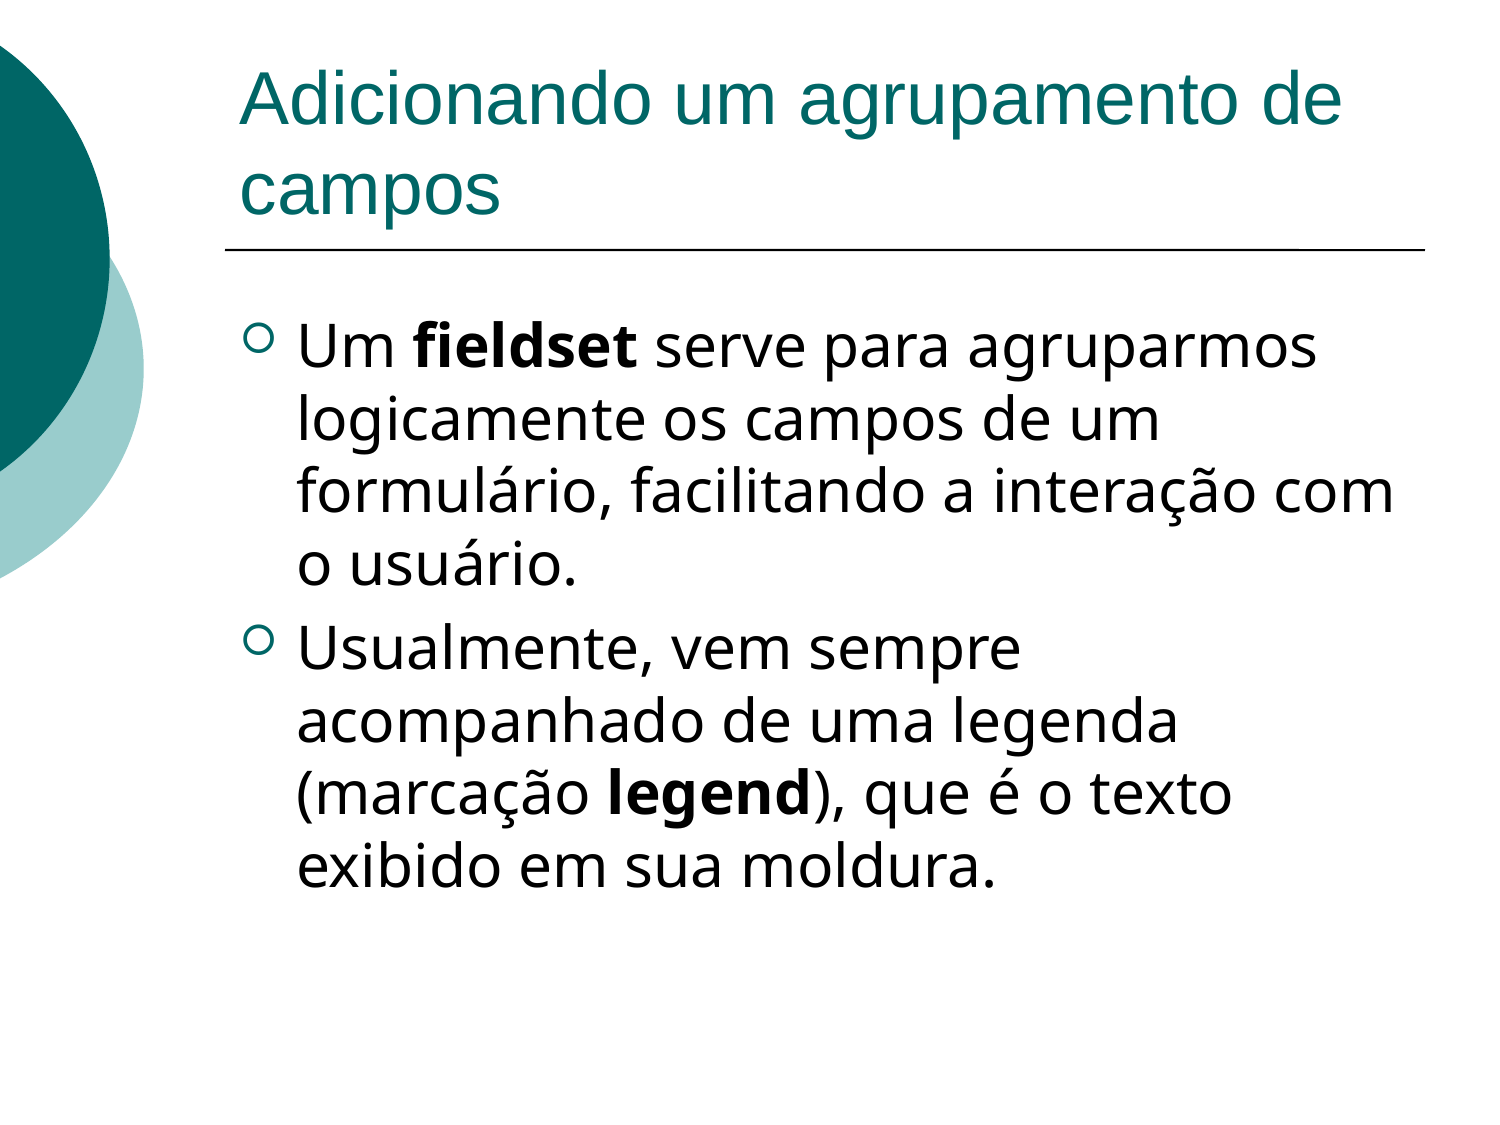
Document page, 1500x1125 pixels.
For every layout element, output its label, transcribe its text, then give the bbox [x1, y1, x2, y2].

list Um fieldset serve para agruparmos logicamente os campos de um formulário, facilitando a interação com o usuário. Usualmente, vem sempre acompanhado de uma legenda (marcação legend), que é o texto exibido em sua moldura. [224, 299, 1425, 975]
title Adicionando um agrupamento de campos [224, 49, 1425, 237]
